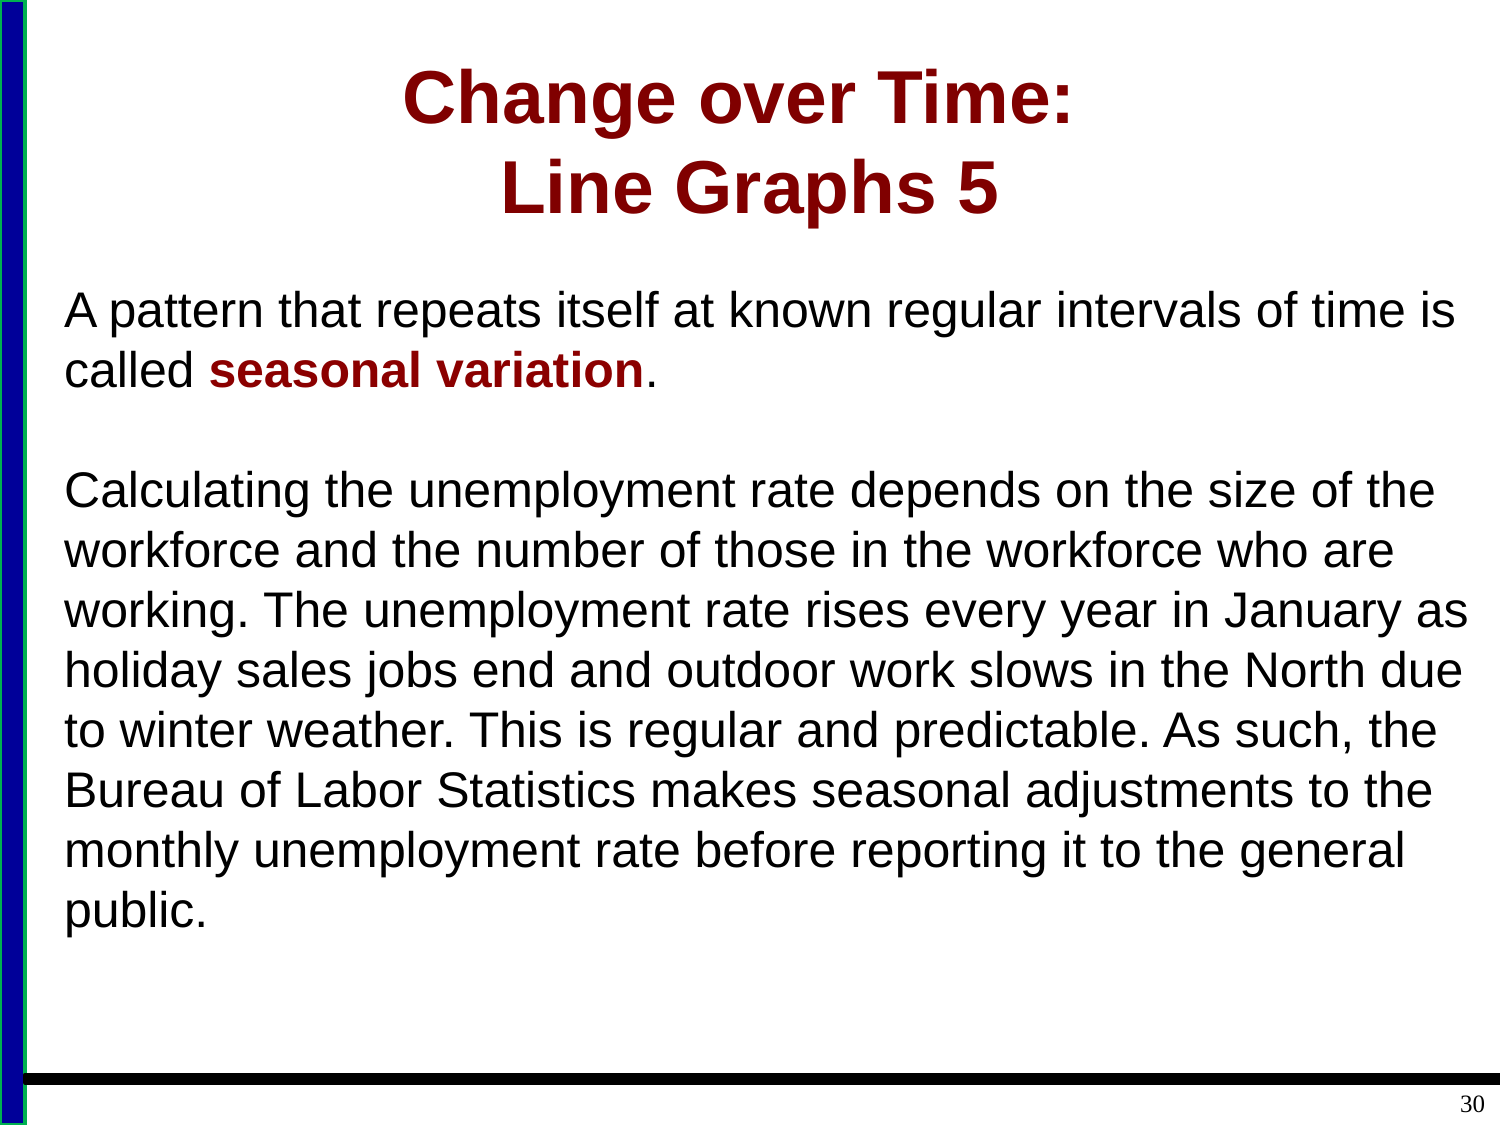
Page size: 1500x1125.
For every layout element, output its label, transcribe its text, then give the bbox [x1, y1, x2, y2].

title Change over Time: Line Graphs 5 [74, 44, 1426, 233]
text_box A pattern that repeats itself at known regular intervals of time is called seasonal variation. Calculating the unemployment rate depends on the size of the workforce and the number of those in the workforce who are working. The unemployment rate rises every year in January as holiday sales jobs end and outdoor work slows in the North due to winter weather. This is regular and predictable. As such, the Bureau of Labor Statistics makes seasonal adjustments to the monthly unemployment rate before reporting it to the general public. [49, 269, 1487, 945]
